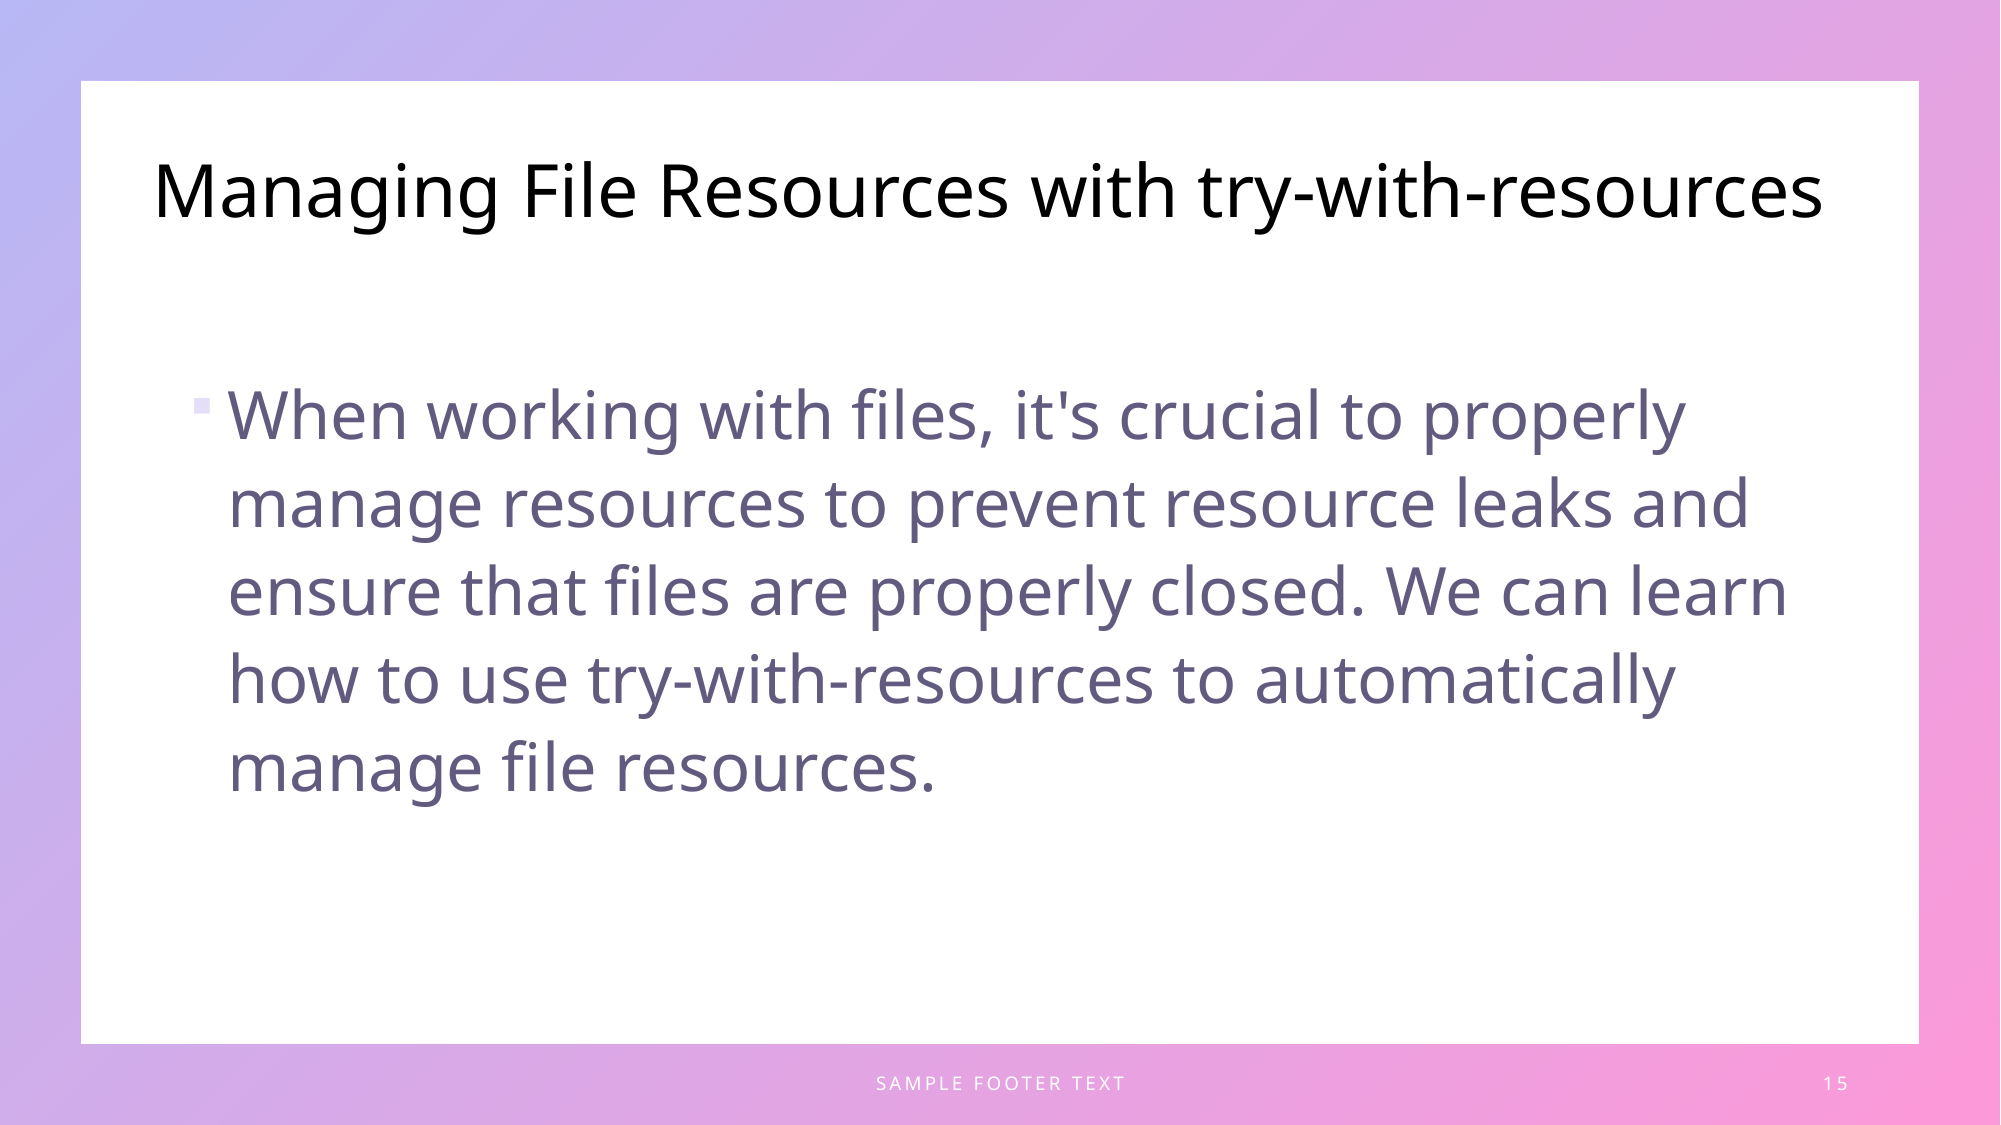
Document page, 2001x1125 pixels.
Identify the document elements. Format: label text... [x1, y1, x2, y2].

list When working with files, it's crucial to properly manage resources to prevent resource leaks and ensure that files are properly closed. We can learn how to use try-with-resources to automatically manage file resources. [137, 357, 1863, 1014]
slide_number 15 [1412, 1054, 1863, 1115]
title Managing File Resources with try-with-resources [137, 111, 1863, 357]
footer SAMPLE FOOTER TEXT [662, 1054, 1338, 1115]
